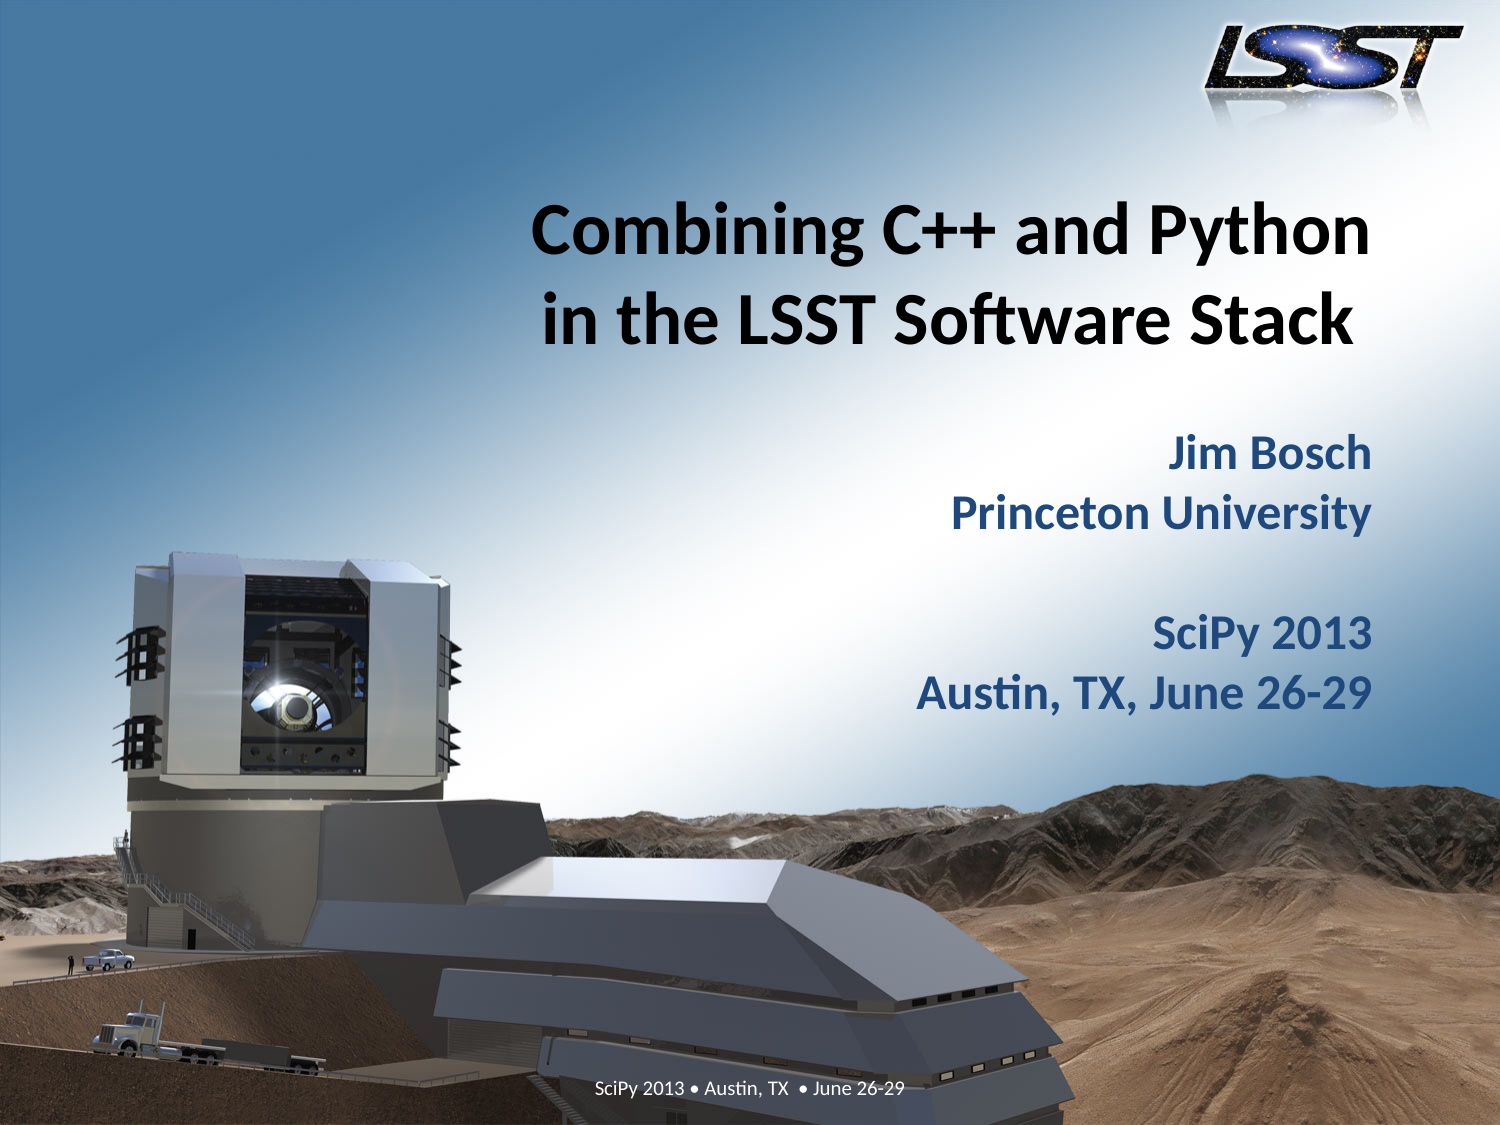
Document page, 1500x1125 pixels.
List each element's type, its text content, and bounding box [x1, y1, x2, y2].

picture [0, 0, 1500, 1125]
title Combining C++ and Python in the LSST Software Stack Jim Bosch Princeton University SciPy 2013 Austin, TX, June 26-29 [112, 193, 1388, 705]
